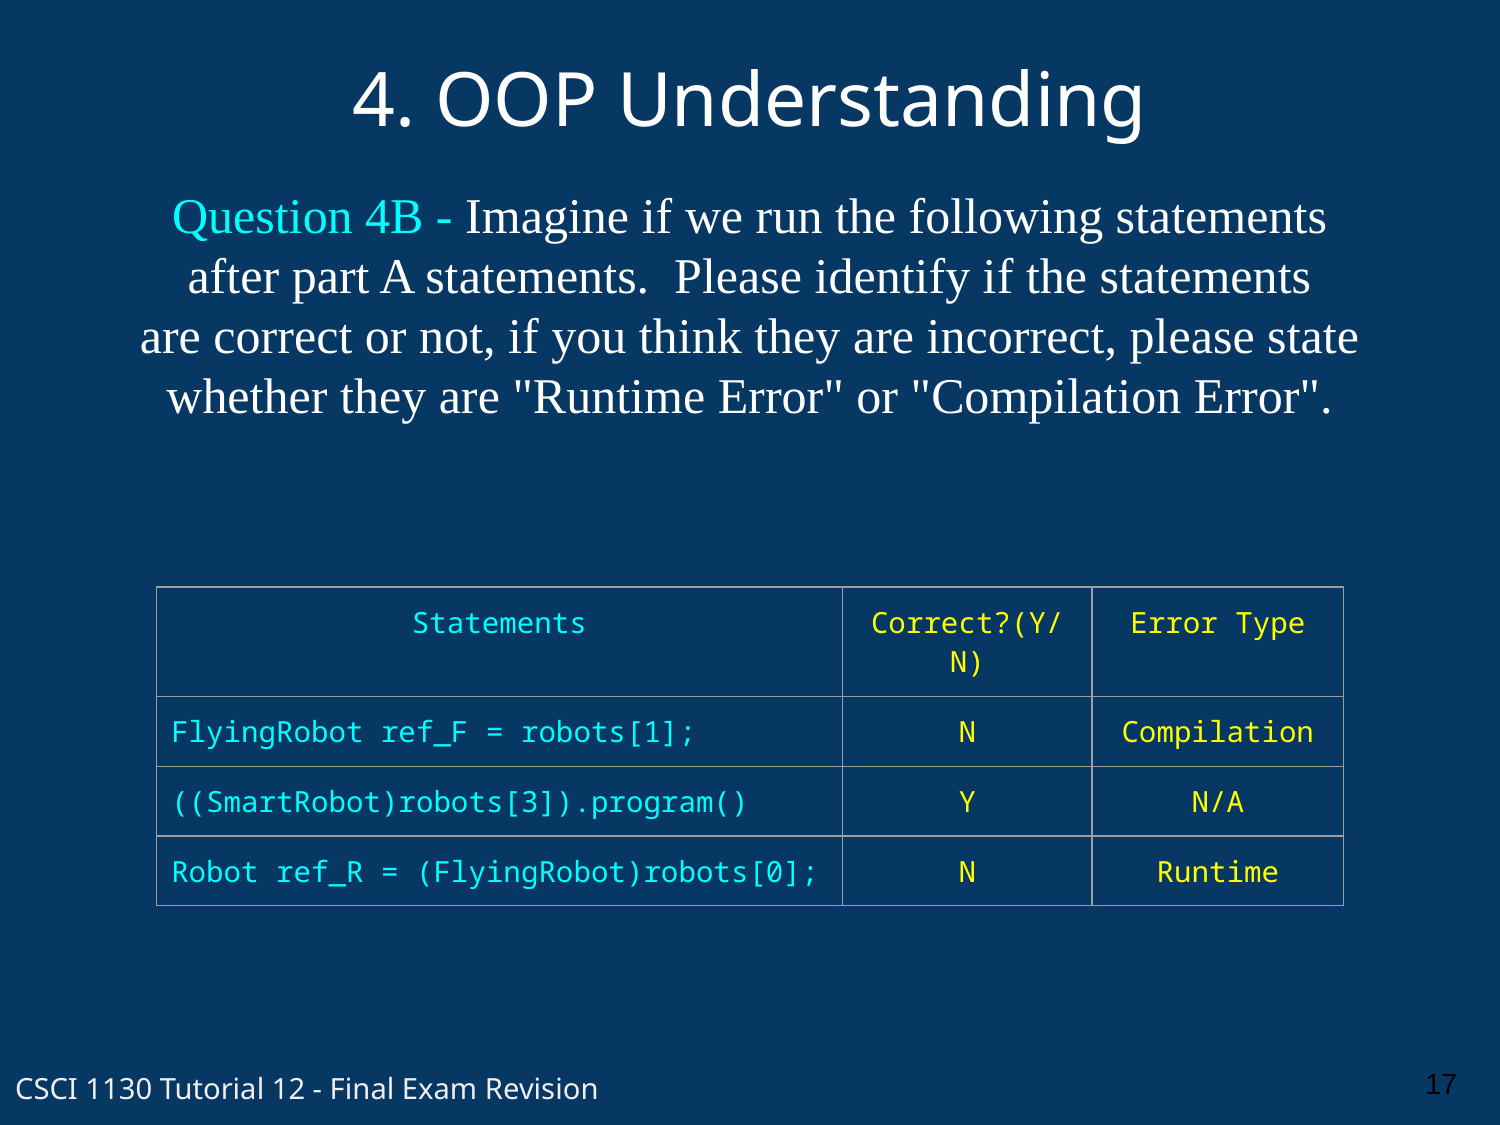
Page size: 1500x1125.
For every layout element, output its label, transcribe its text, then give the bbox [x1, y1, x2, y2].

table_header Correct?(Y/N) [843, 588, 1091, 696]
table_header Error Type [1093, 588, 1343, 696]
table_cell Robot ref_R = (FlyingRobot)robots[0]; [157, 837, 842, 905]
table_cell ((SmartRobot)robots[3]).program() [157, 767, 842, 835]
table_cell Y [843, 767, 1091, 835]
table_cell N/A [1093, 767, 1343, 835]
table_cell Compilation [1093, 697, 1343, 766]
table_cell Runtime [1093, 837, 1343, 905]
slide_number 17 [1410, 1039, 1500, 1125]
subtitle 4. OOP Understanding [110, 36, 1390, 168]
table_cell FlyingRobot ref_F = robots[1]; [157, 697, 842, 766]
table_cell N [843, 697, 1091, 766]
text_box Question 4B - Imagine if we run the following statements after part A statements. Please identify if the statements are correct or not, if you think they are incorrect, please state whether they are "Runtime Error" or "Compilation Error". [110, 168, 1390, 336]
table_header Statements [157, 588, 842, 696]
table_cell N [843, 837, 1091, 905]
